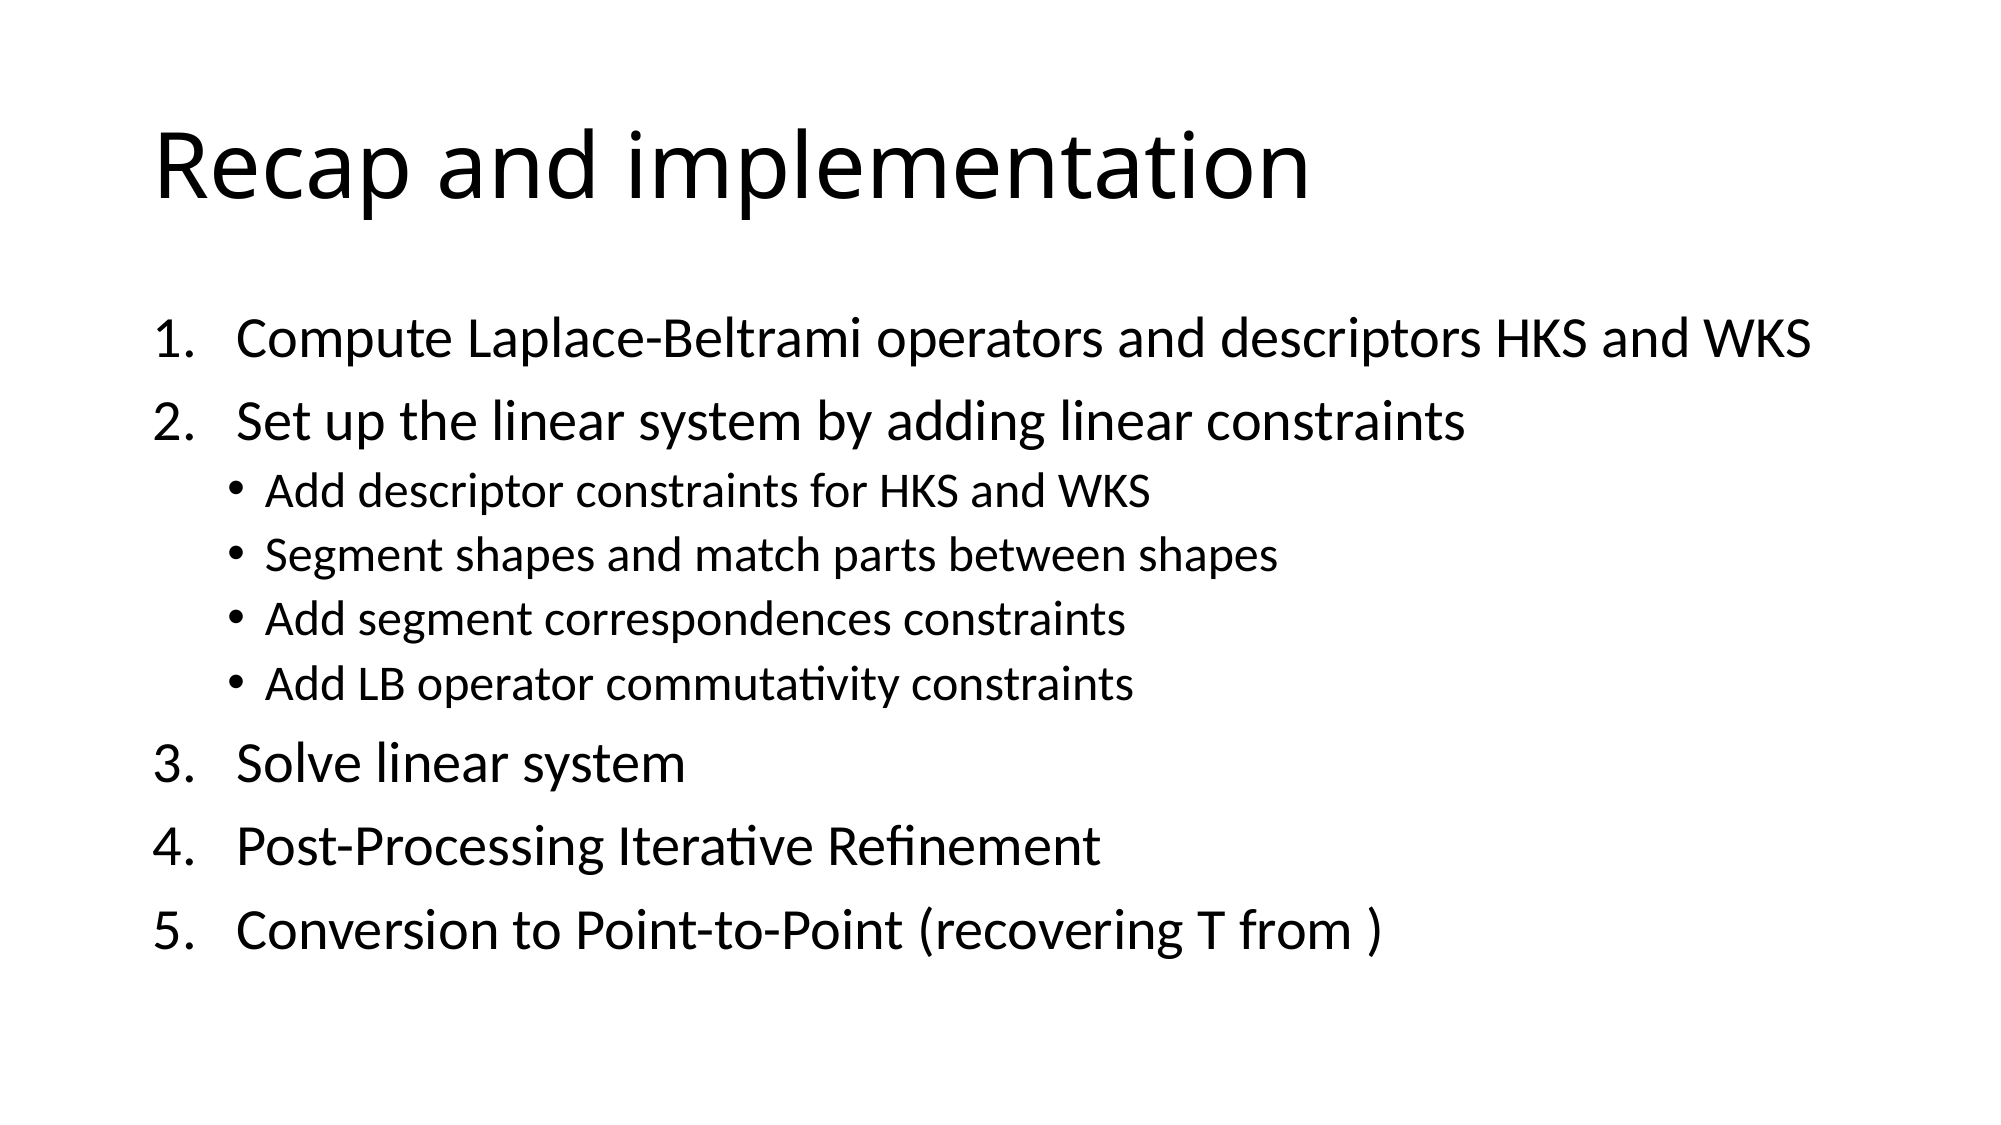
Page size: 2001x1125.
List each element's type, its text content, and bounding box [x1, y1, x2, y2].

title Recap and implementation [137, 59, 1863, 278]
